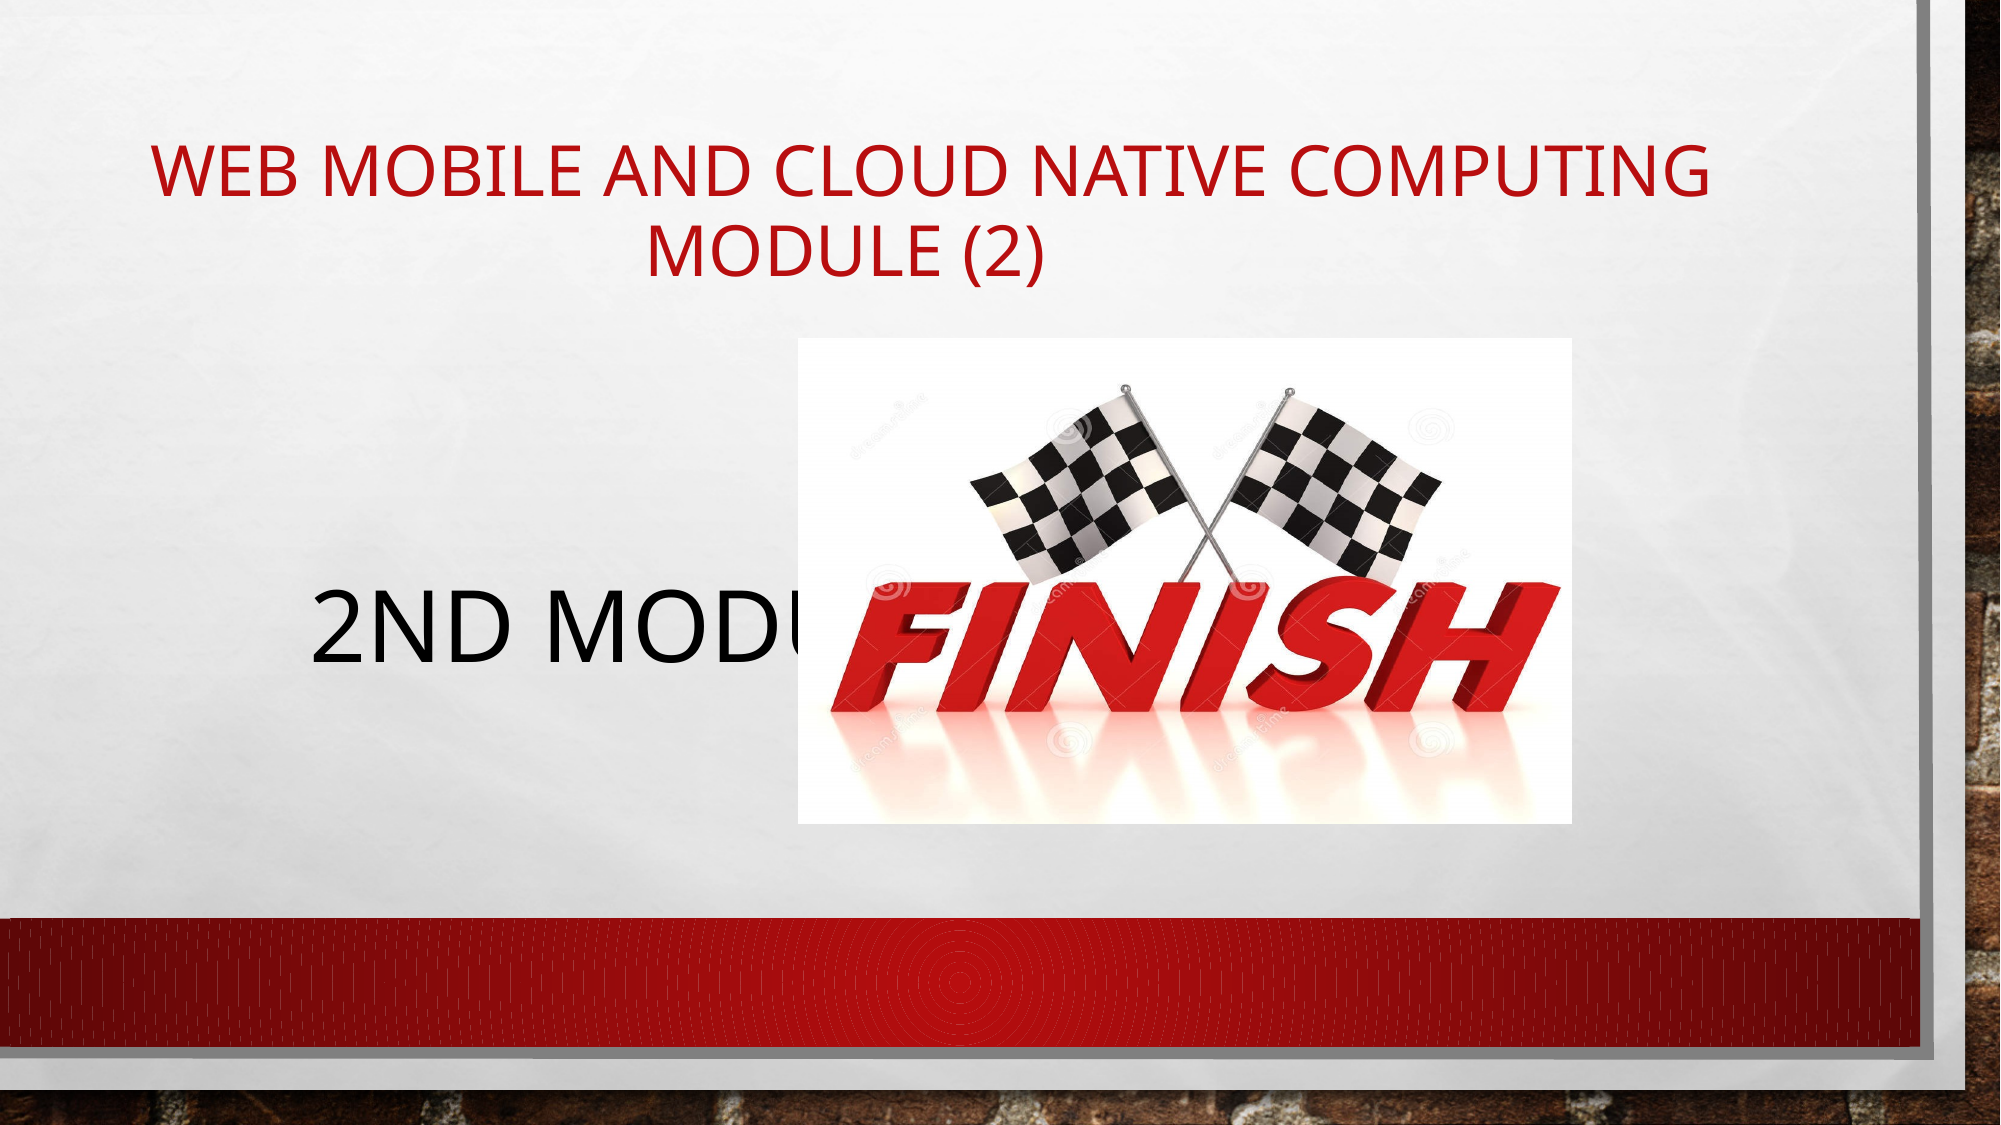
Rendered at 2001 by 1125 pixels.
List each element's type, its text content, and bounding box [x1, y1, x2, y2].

list 2nd Module [112, 338, 1818, 882]
picture [0, 0, 2000, 1125]
title Web Mobile and Cloud Native Computing Module (2) [112, 112, 1818, 302]
picture [798, 338, 1572, 825]
